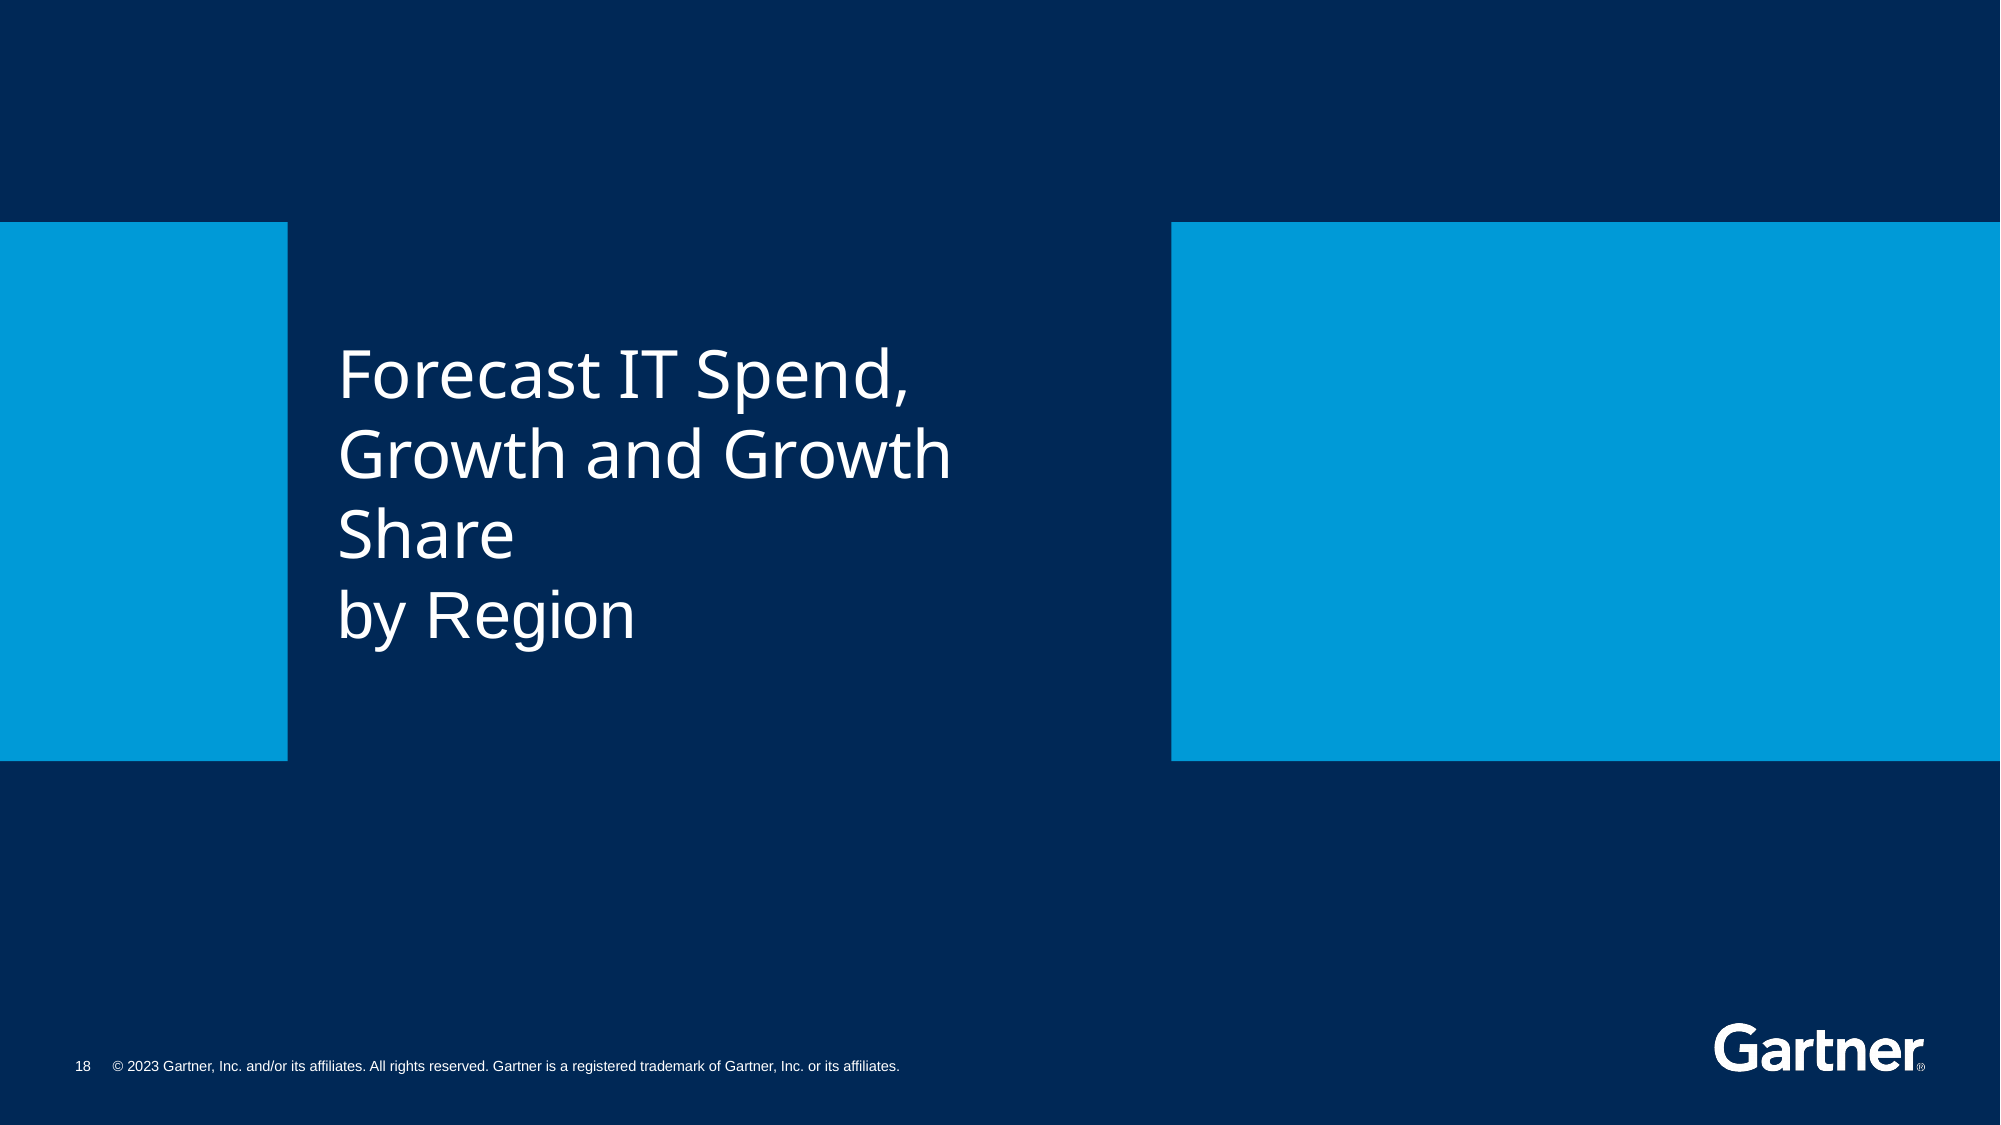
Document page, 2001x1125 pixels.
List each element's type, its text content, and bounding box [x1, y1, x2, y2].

title Forecast IT Spend, Growth and Growth Share by Region [337, 250, 1143, 733]
picture [1714, 1023, 1925, 1072]
